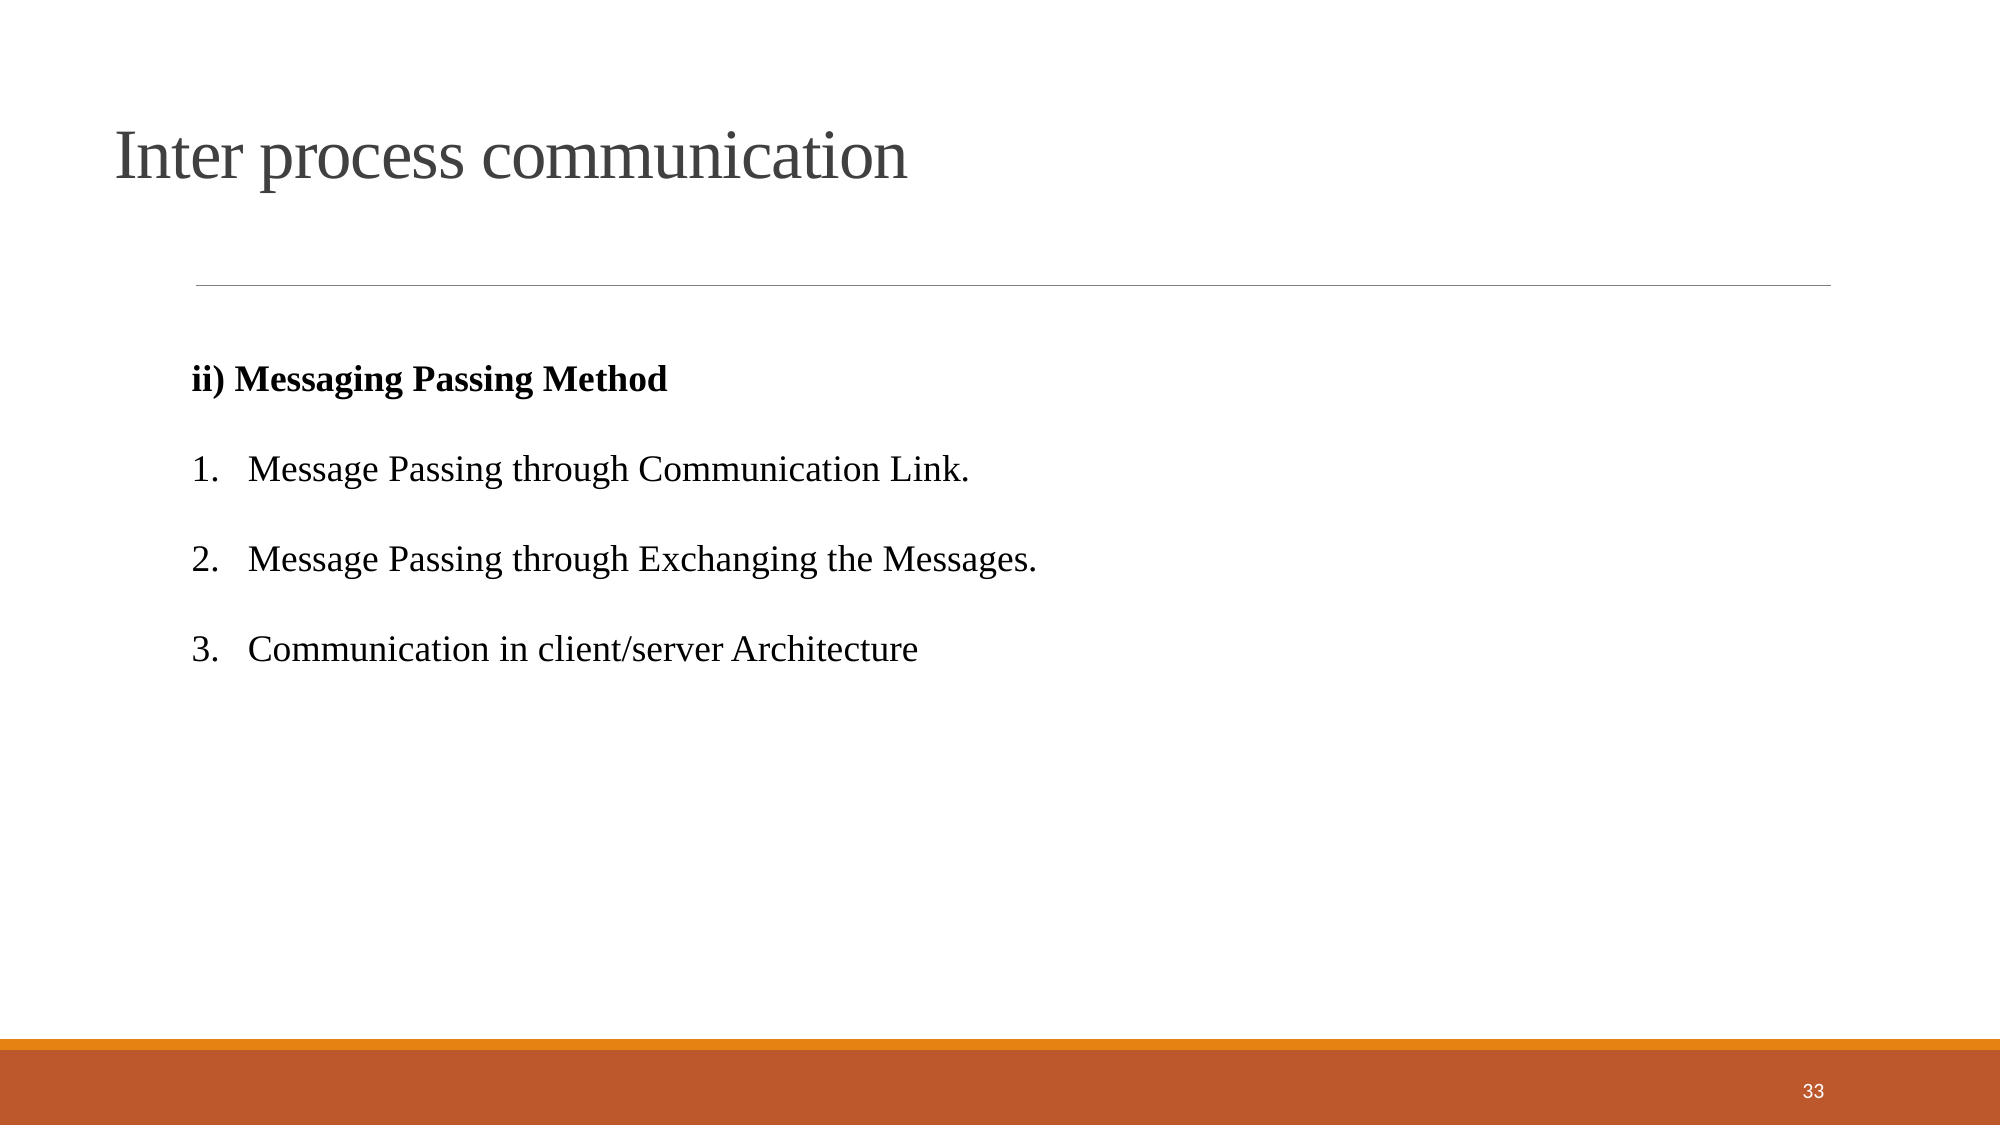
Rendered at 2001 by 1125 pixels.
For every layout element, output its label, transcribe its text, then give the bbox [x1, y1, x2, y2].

slide_number 33 [1624, 1059, 1840, 1120]
text_box Inter process communication [99, 59, 1946, 201]
text_box ii) Messaging Passing Method Message Passing through Communication Link. Message Passing through Exchanging the Messages. Communication in client/server Architecture [176, 301, 1784, 767]
